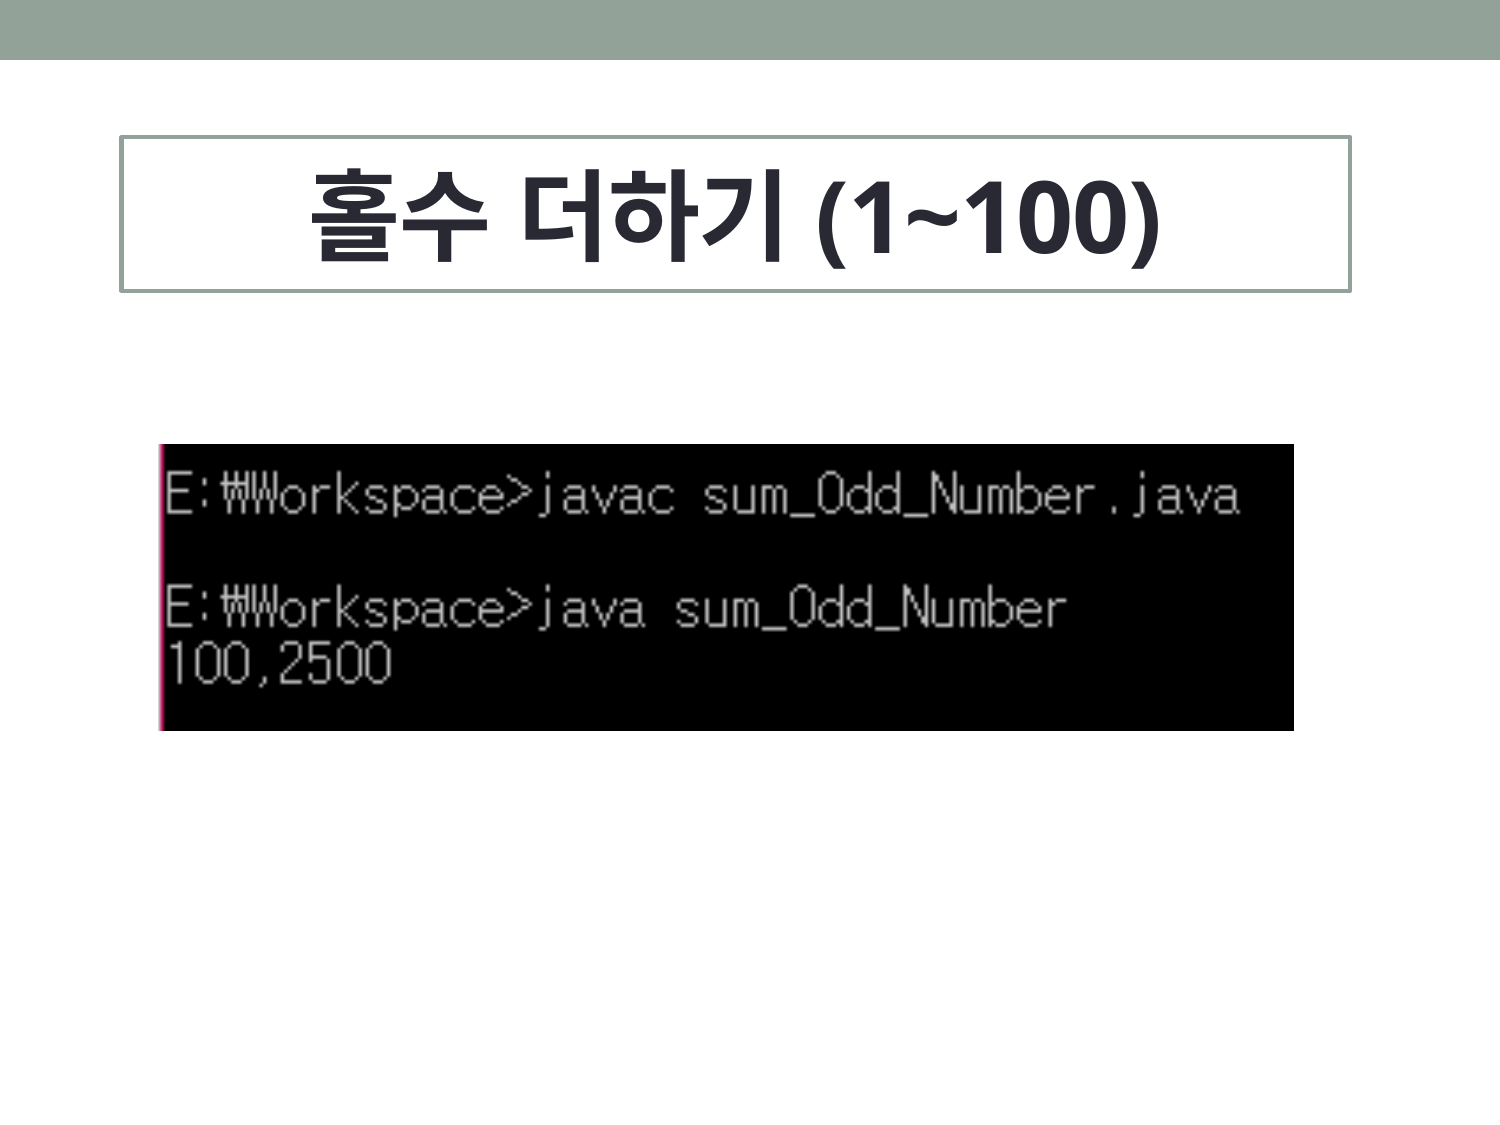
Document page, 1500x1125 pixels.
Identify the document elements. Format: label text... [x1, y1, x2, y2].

picture [158, 444, 1294, 731]
text_box 홀수 더하기(1~100) [119, 135, 1352, 293]
